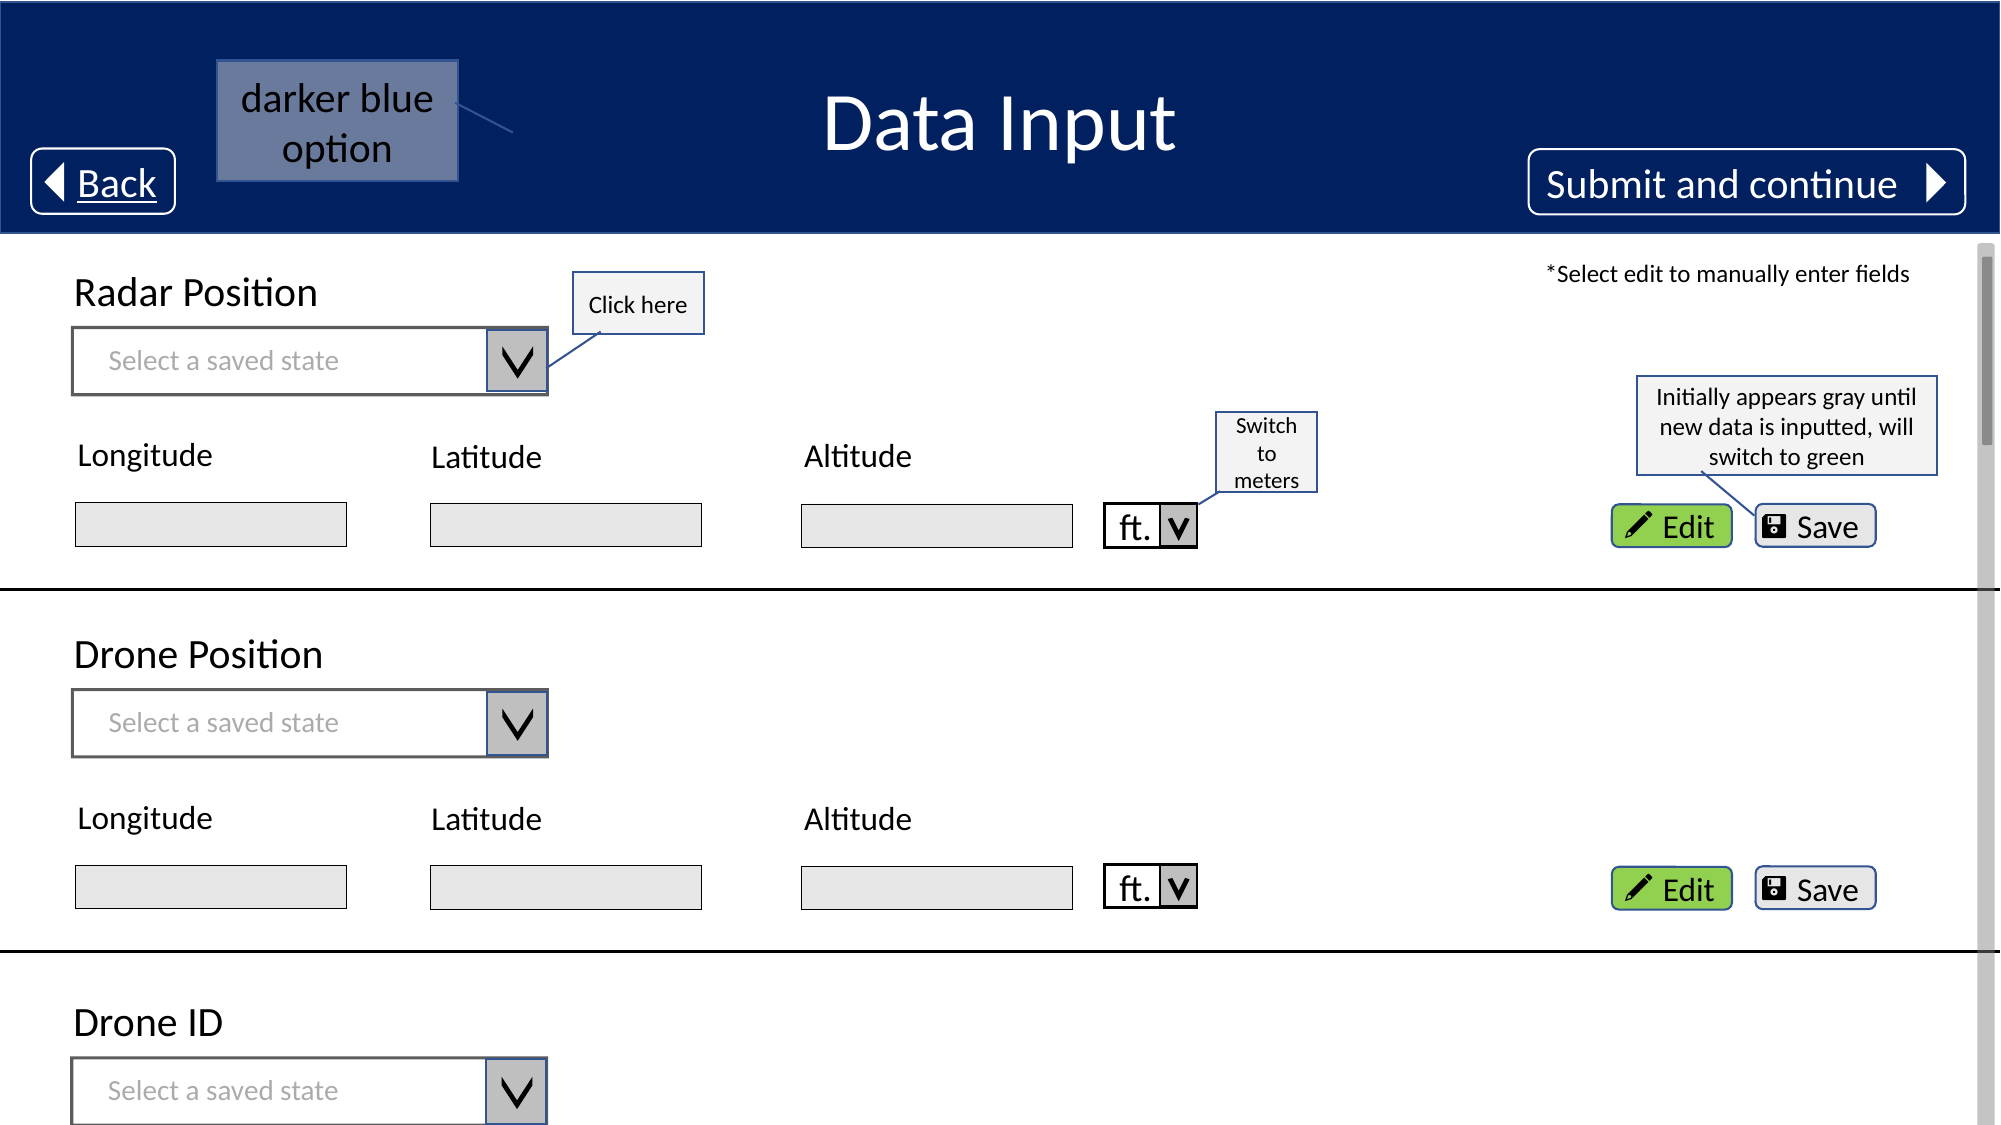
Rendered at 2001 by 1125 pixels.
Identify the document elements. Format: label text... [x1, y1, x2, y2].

text_box [1169, 878, 1189, 899]
text_box Edit [1610, 503, 1733, 549]
text_box Initially appears gray until new data is inputted, will switch to green [1636, 375, 1938, 517]
text_box [801, 865, 1074, 911]
text_box Longitude [63, 426, 293, 481]
text_box Switch to meters [1197, 411, 1318, 506]
text_box [1976, 590, 1996, 951]
text_box Save [1754, 502, 1877, 548]
text_box Save [1754, 865, 1877, 911]
text_box [71, 1057, 548, 1125]
text_box [44, 162, 65, 202]
text_box [485, 1058, 547, 1125]
text_box [503, 1081, 532, 1107]
text_box [503, 712, 532, 739]
text_box Altitude [789, 427, 981, 482]
text_box *Select edit to manually enter fields [1530, 250, 1926, 296]
picture [1757, 871, 1791, 905]
text_box [74, 864, 347, 910]
text_box darker blue option [216, 59, 514, 182]
text_box [429, 864, 702, 910]
text_box Select a saved state [93, 1064, 458, 1115]
text_box Click here [545, 271, 705, 370]
text_box Drone Position [59, 619, 374, 684]
text_box [1169, 518, 1189, 539]
text_box Longitude [63, 788, 293, 844]
picture [1757, 509, 1791, 543]
text_box Edit [1610, 865, 1734, 911]
text_box [1976, 242, 1996, 589]
text_box [429, 502, 702, 548]
text_box [486, 691, 548, 756]
text_box [801, 503, 1074, 549]
text_box [1926, 162, 1947, 203]
text_box ft. [1104, 863, 1198, 909]
text_box ft. [1104, 503, 1198, 549]
text_box Latitude [416, 427, 612, 483]
picture [1622, 508, 1655, 541]
text_box Altitude [789, 789, 981, 845]
text_box [1159, 503, 1198, 547]
text_box Radar Position [59, 256, 374, 322]
text_box [1981, 255, 1994, 447]
text_box Latitude [416, 789, 612, 845]
picture [1622, 871, 1655, 904]
text_box [71, 326, 548, 396]
text_box [74, 502, 347, 547]
text_box Select a saved state [93, 333, 459, 384]
text_box [71, 689, 548, 758]
text_box [1976, 952, 1996, 1125]
text_box Select a saved state [93, 696, 459, 746]
text_box Data Input [0, 1, 2000, 234]
text_box Submit and continue [1527, 148, 1967, 216]
text_box [486, 329, 548, 392]
text_box [503, 350, 532, 377]
text_box [1159, 864, 1198, 907]
text_box Back [30, 147, 176, 215]
text_box Drone ID [58, 987, 374, 1053]
